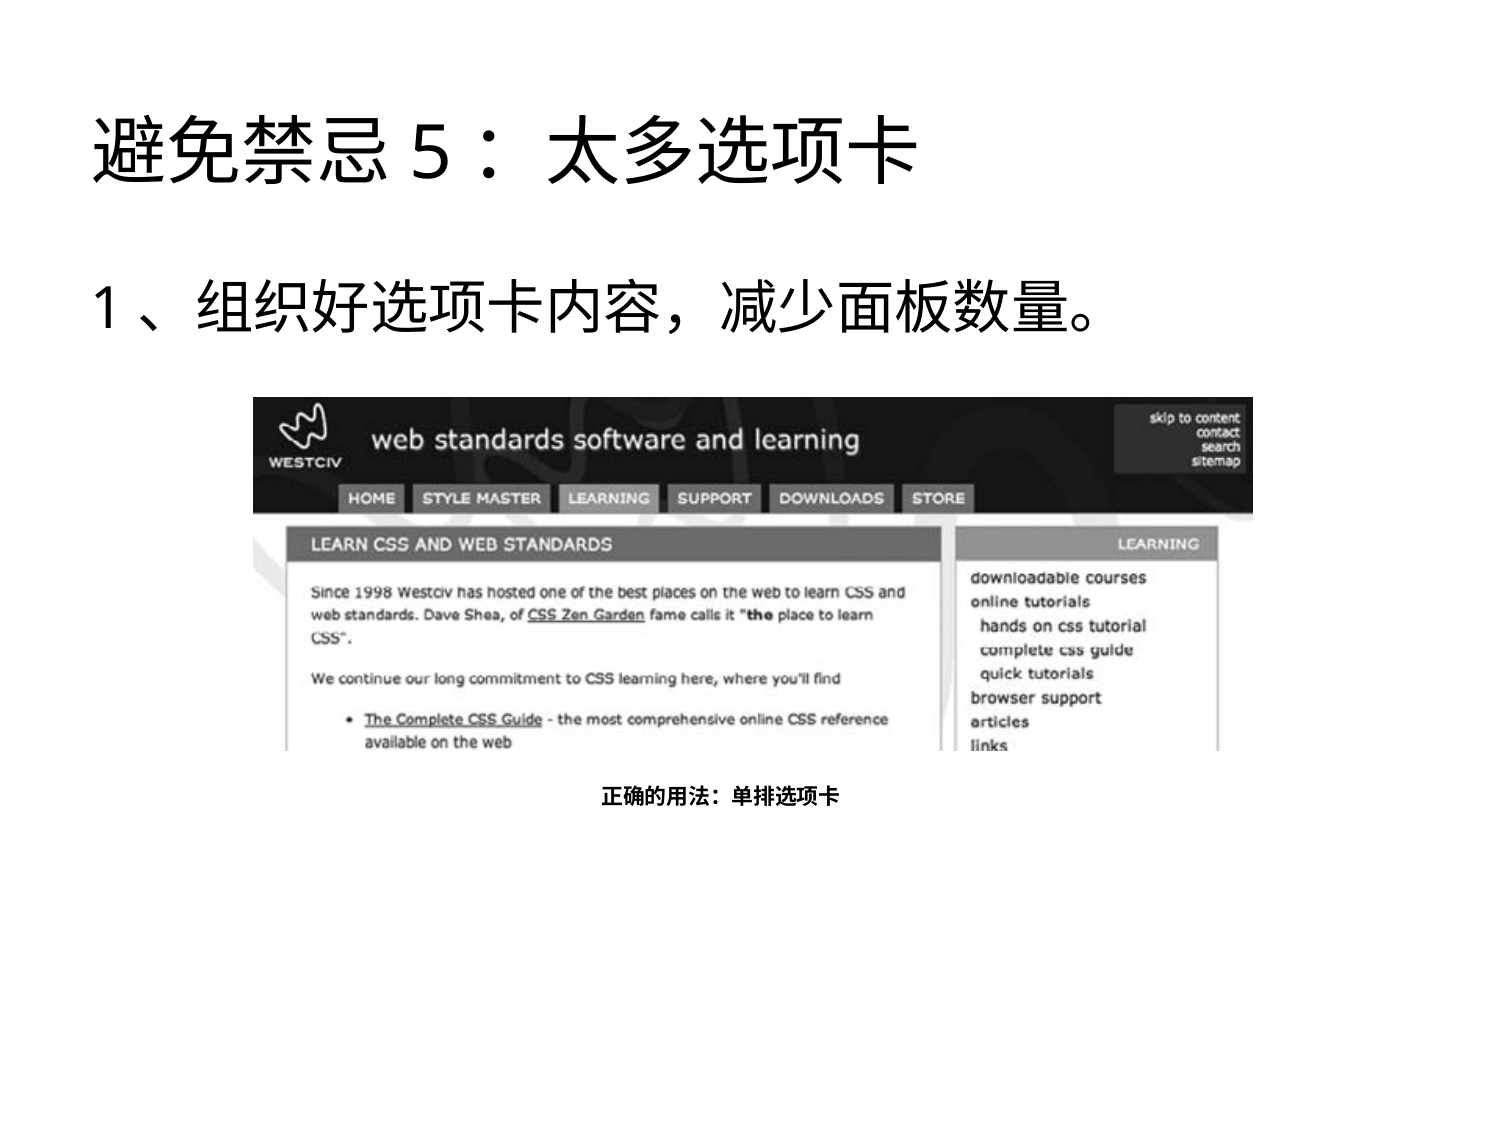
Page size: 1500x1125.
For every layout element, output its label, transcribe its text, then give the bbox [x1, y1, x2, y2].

text_box 避免禁忌5：太多选项卡 [76, 89, 1427, 208]
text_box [253, 396, 1253, 817]
list 1、组织好选项卡内容，减少面板数量。 [75, 262, 1425, 1005]
